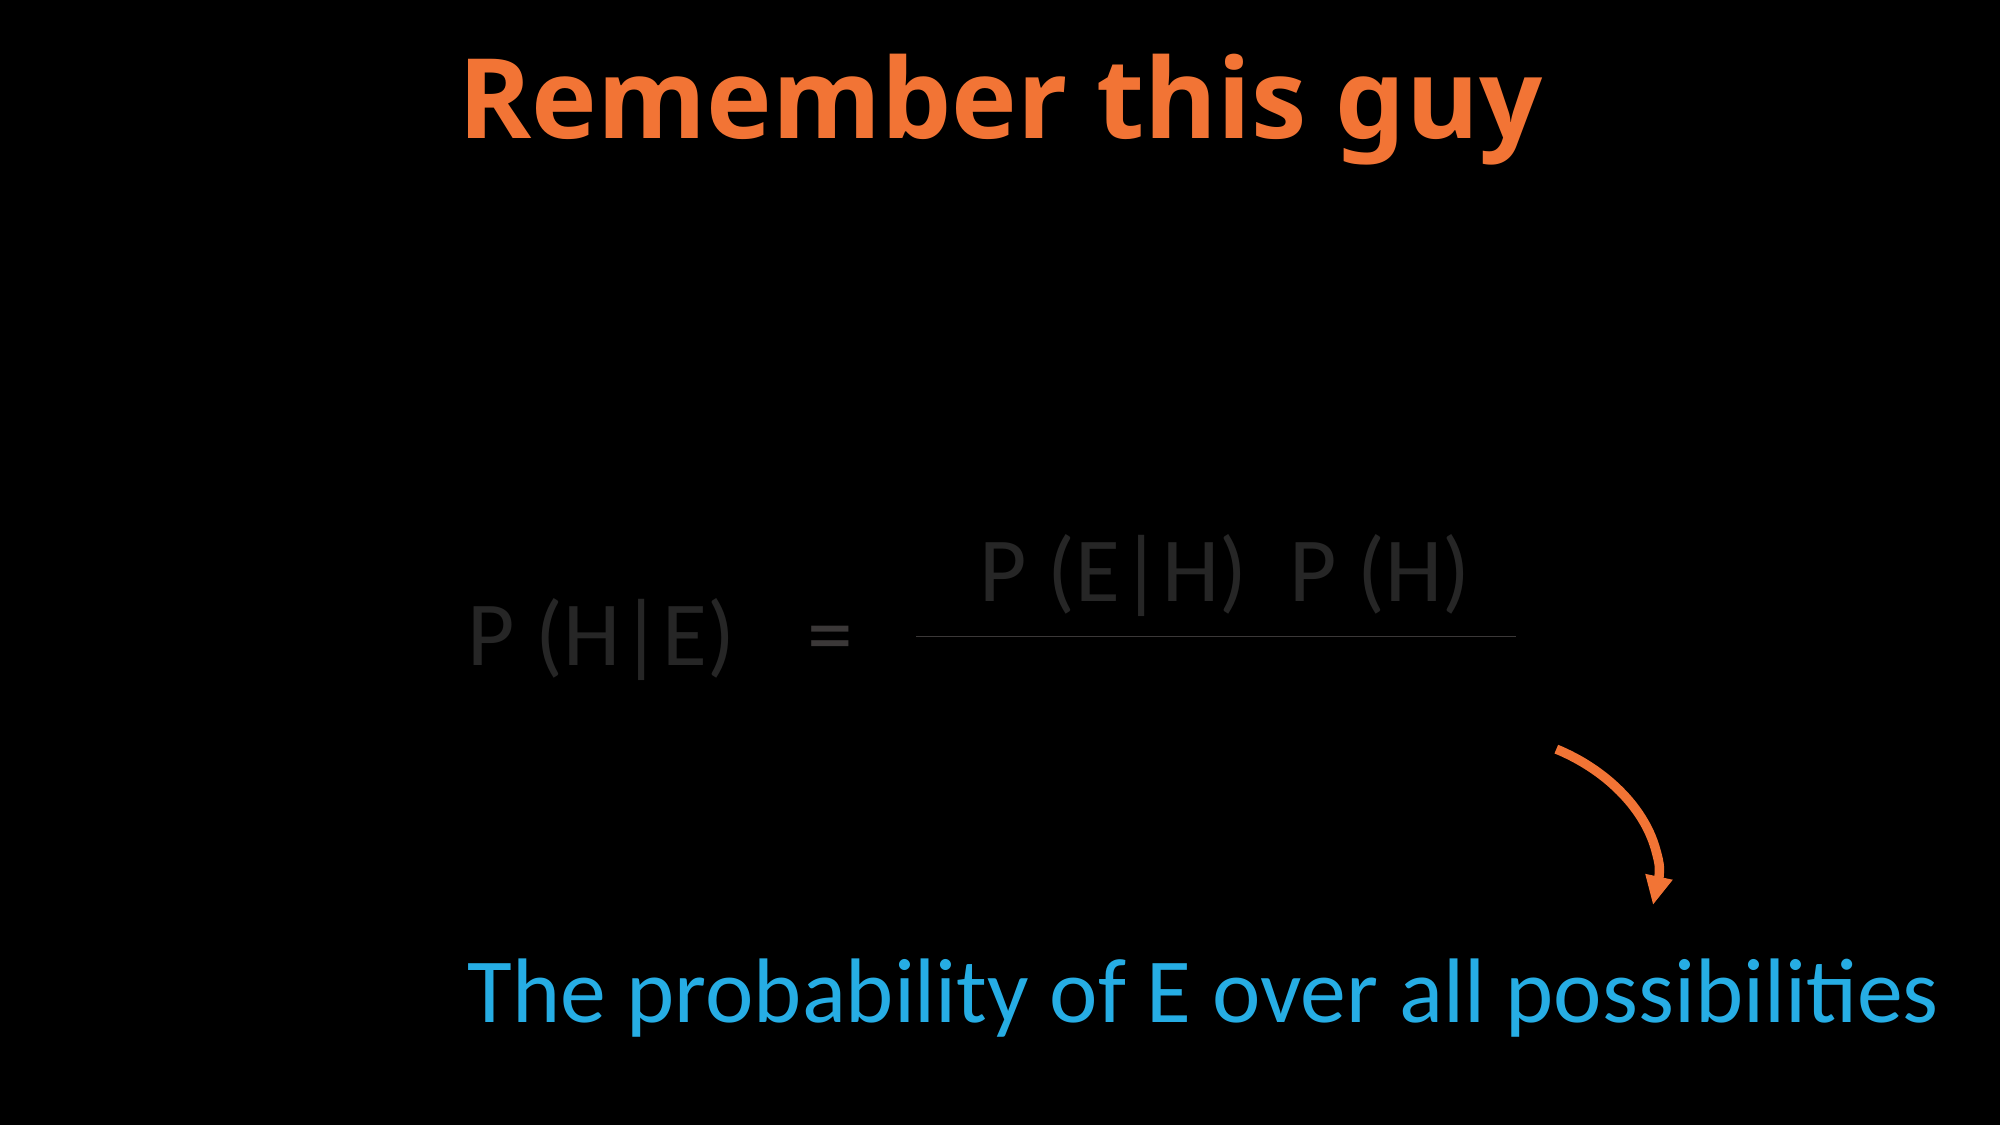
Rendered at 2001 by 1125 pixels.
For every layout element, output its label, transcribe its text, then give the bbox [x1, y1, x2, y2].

text_box [1515, 748, 1663, 905]
text_box The probability of E over all possibilities [452, 923, 1956, 1049]
text_box P (H|E) [452, 565, 751, 691]
text_box Remember this guy [71, 0, 1931, 188]
text_box P (H) [1274, 502, 1486, 628]
text_box P (E|H) [965, 502, 1263, 628]
text_box = [792, 565, 868, 691]
